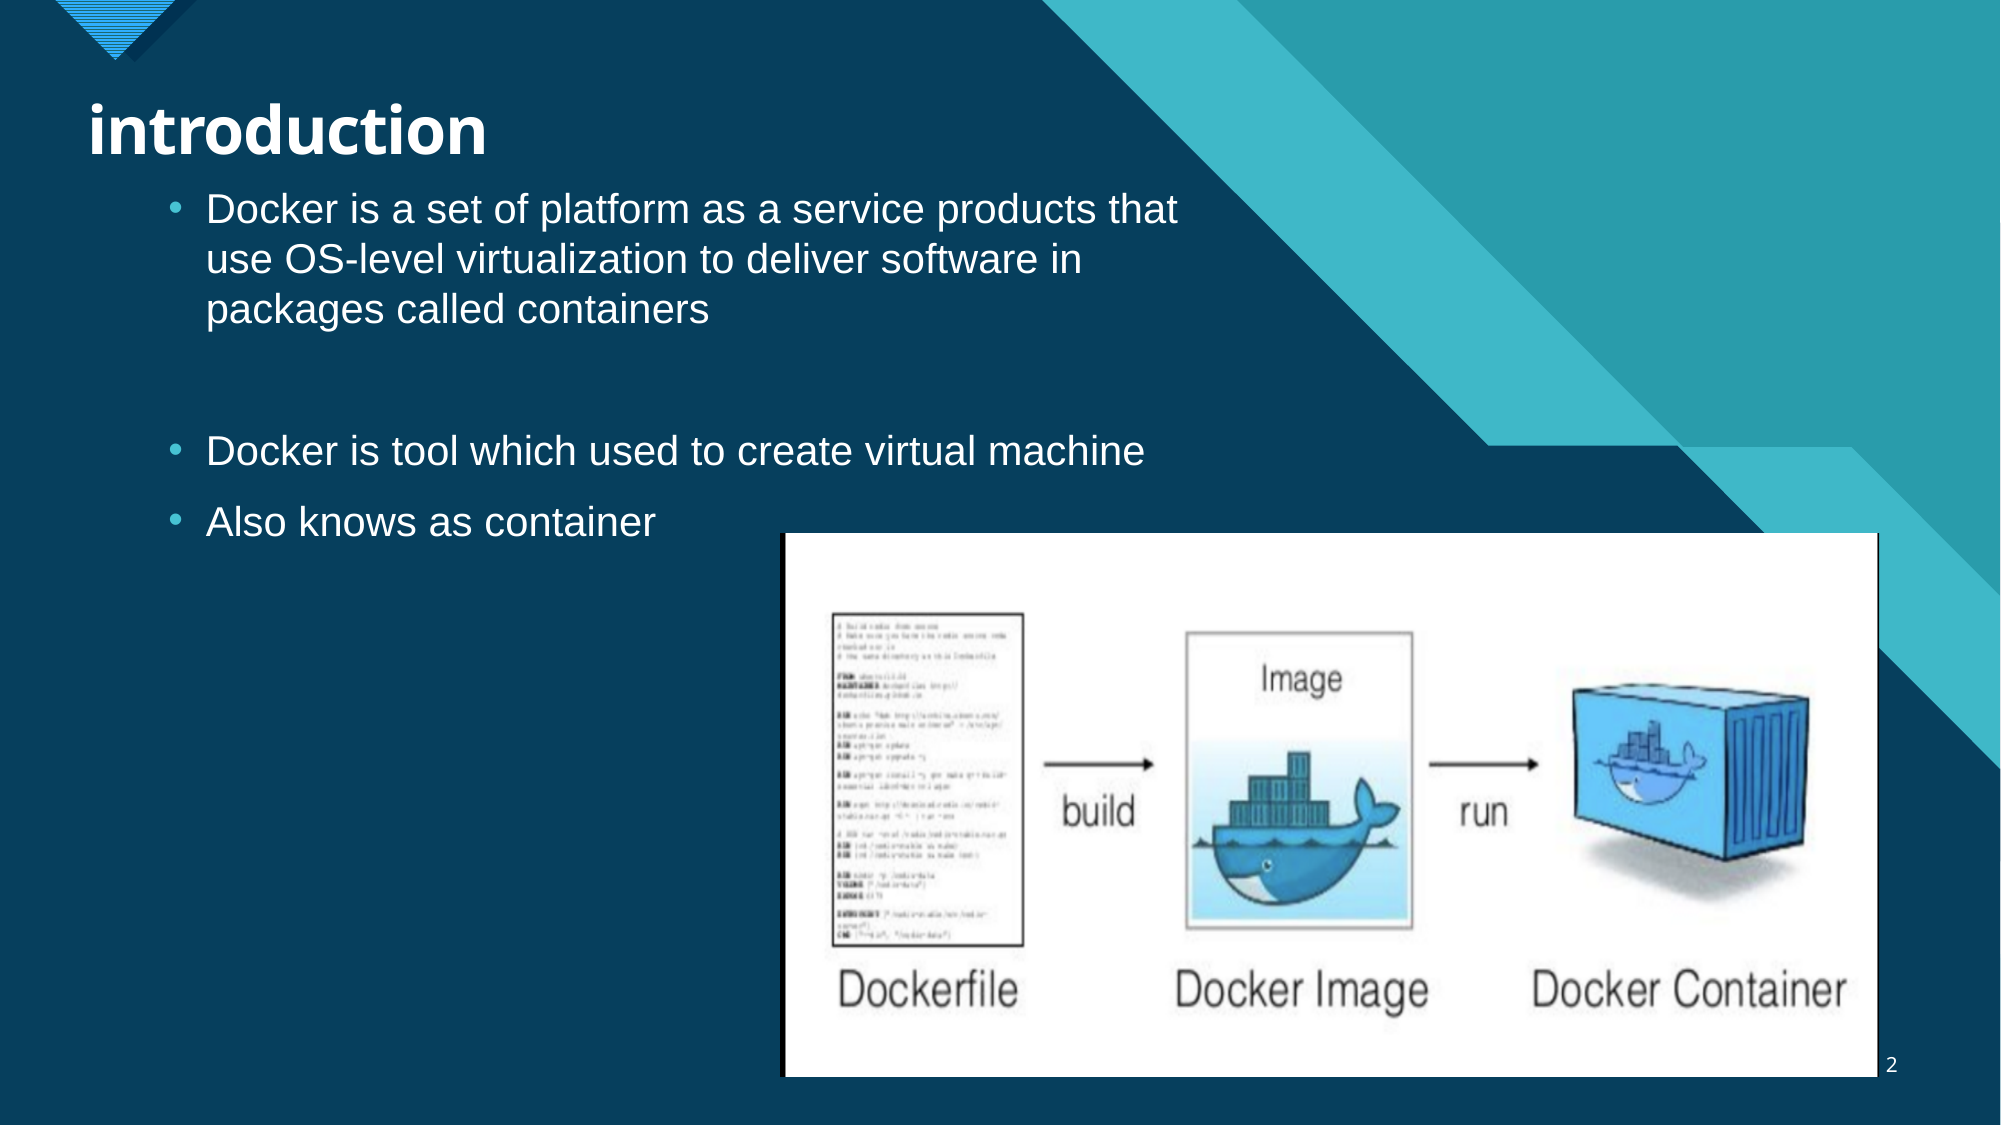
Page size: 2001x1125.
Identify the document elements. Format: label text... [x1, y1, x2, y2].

picture [781, 532, 1880, 1076]
slide_number 2 [1845, 1035, 1913, 1096]
list Docker is a set of platform as a service products that use OS-level virtualization to deliver software in packages called containers Docker is tool which used to create virtual machine Also knows as container [153, 174, 1256, 893]
title introduction [72, 89, 1913, 177]
